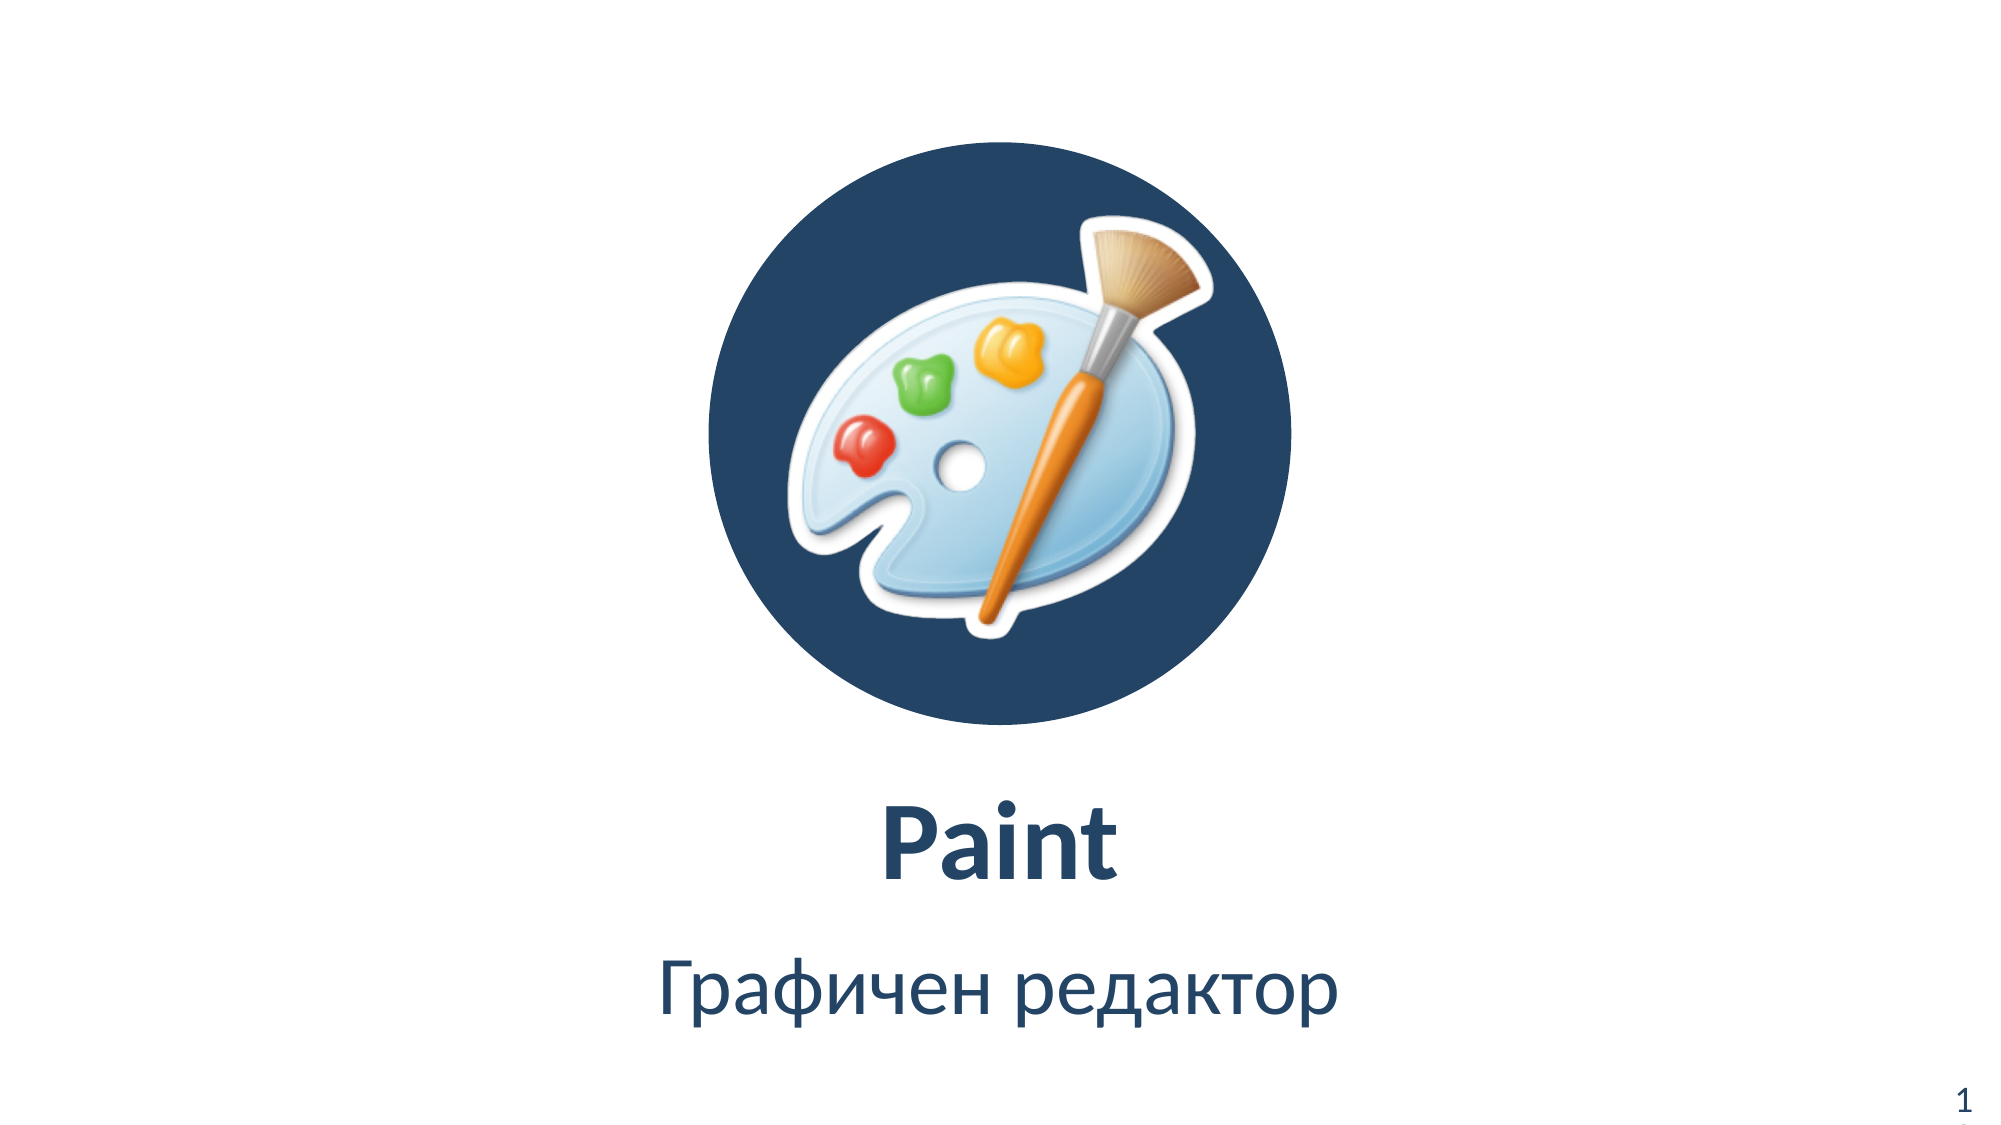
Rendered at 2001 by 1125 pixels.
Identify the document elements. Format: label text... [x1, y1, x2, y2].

slide_number 10 [1939, 1067, 2000, 1117]
picture [741, 170, 1259, 688]
subtitle Графичен редактор [100, 916, 1900, 1043]
title Paint [100, 771, 1900, 898]
